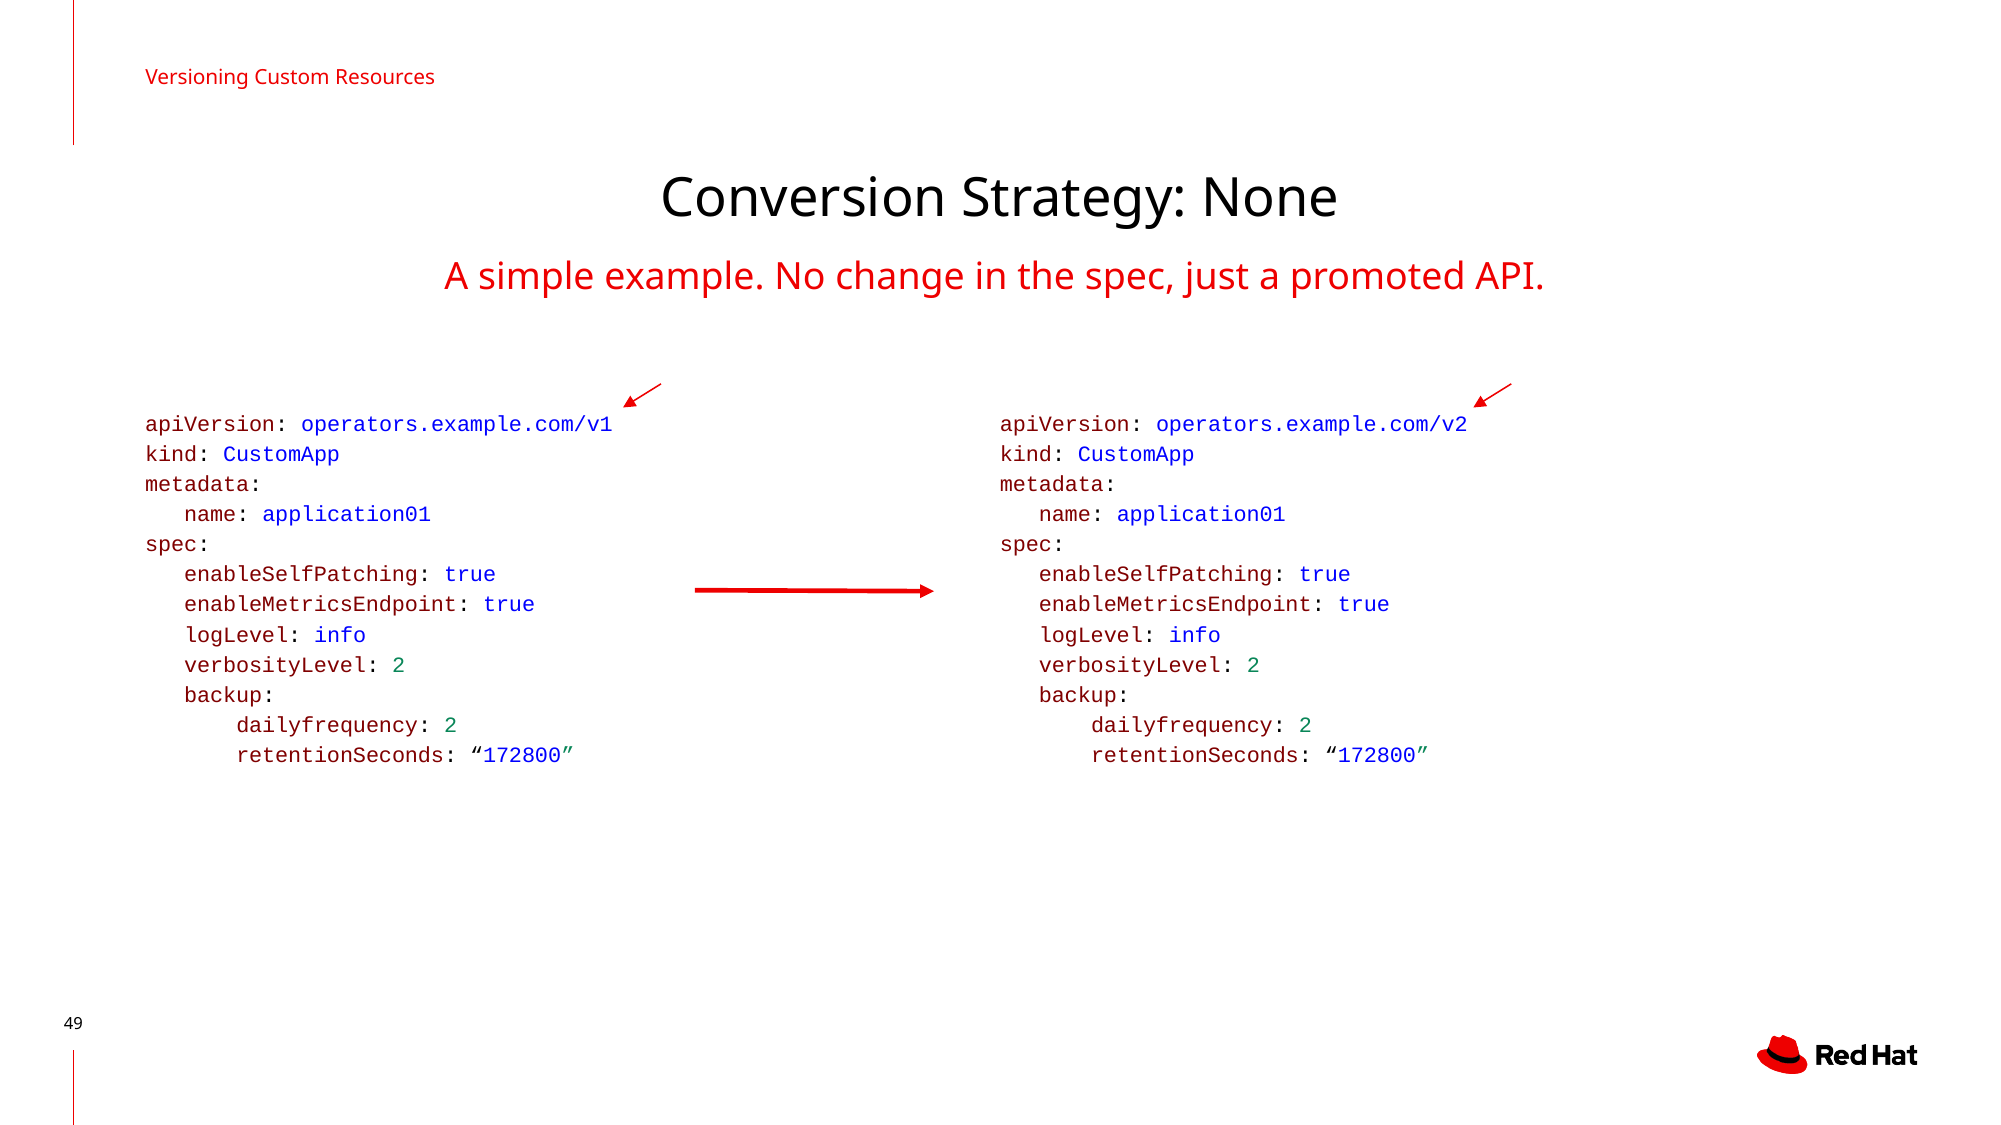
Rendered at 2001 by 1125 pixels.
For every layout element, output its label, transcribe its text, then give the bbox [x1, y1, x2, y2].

list apiVersion: operators.example.com/v1 kind: CustomApp metadata: name: application01 spec: enableSelfPatching: true enableMetricsEndpoint: true logLevel: info verbosityLevel: 2 backup: dailyfrequency: 2 retentionSeconds: “172800” [145, 405, 956, 913]
title Conversion Strategy: None [145, 143, 1855, 233]
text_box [622, 383, 662, 408]
slide_number ‹#› [13, 1012, 134, 1036]
subtitle Versioning Custom Resources [73, 9, 919, 143]
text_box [1473, 383, 1512, 408]
picture [1757, 1035, 1918, 1074]
subtitle A simple example. No change in the spec, just a promoted API. [145, 233, 1855, 350]
list apiVersion: operators.example.com/v2 kind: CustomApp metadata: name: application01 spec: enableSelfPatching: true enableMetricsEndpoint: true logLevel: info verbosityLevel: 2 backup: dailyfrequency: 2 retentionSeconds: “172800” [999, 405, 1810, 913]
